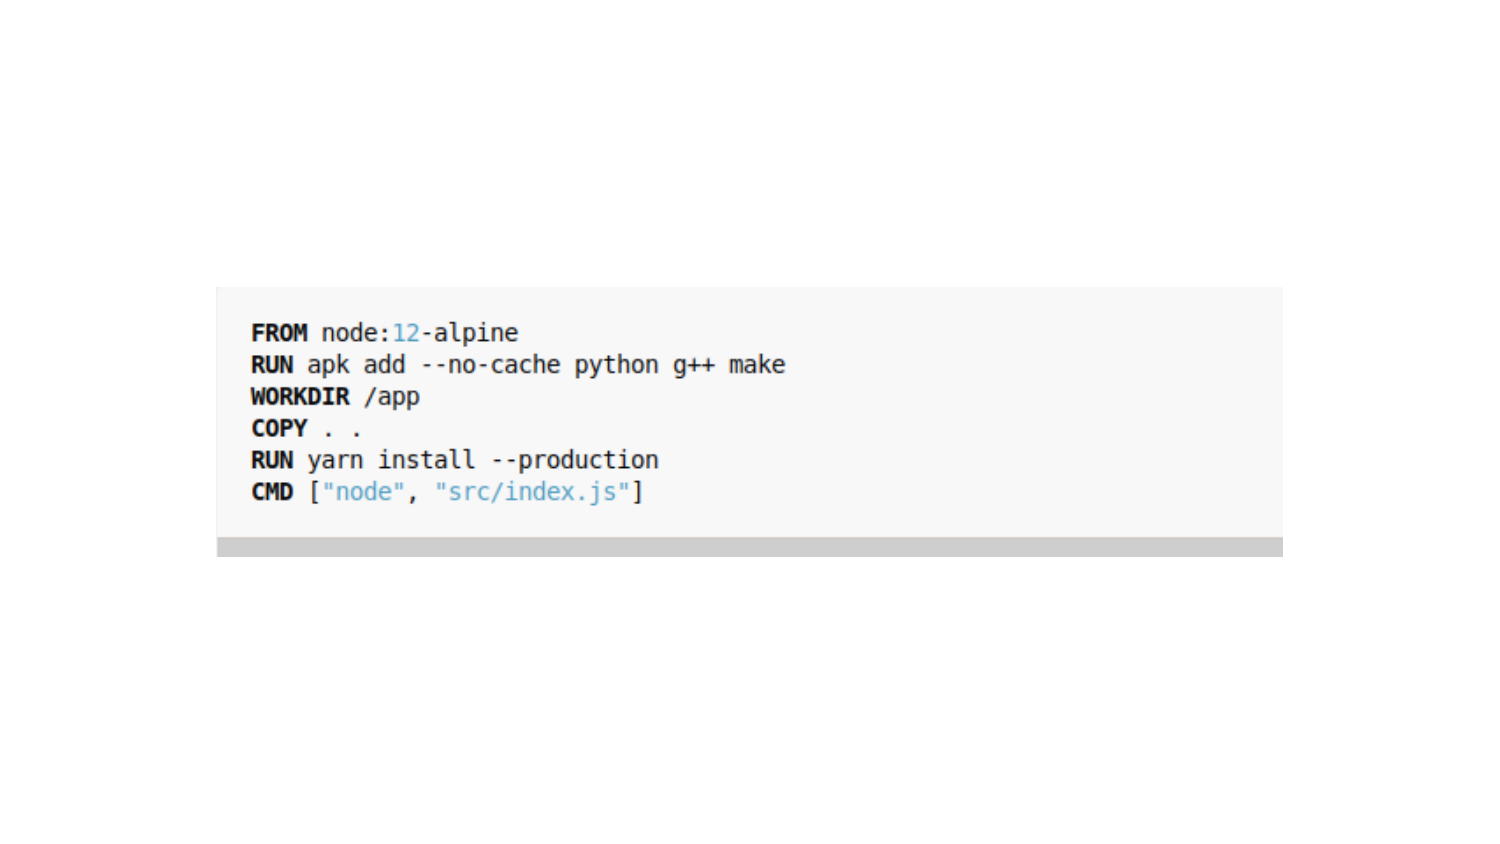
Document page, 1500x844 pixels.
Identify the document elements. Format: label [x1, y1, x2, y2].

picture [216, 287, 1284, 557]
